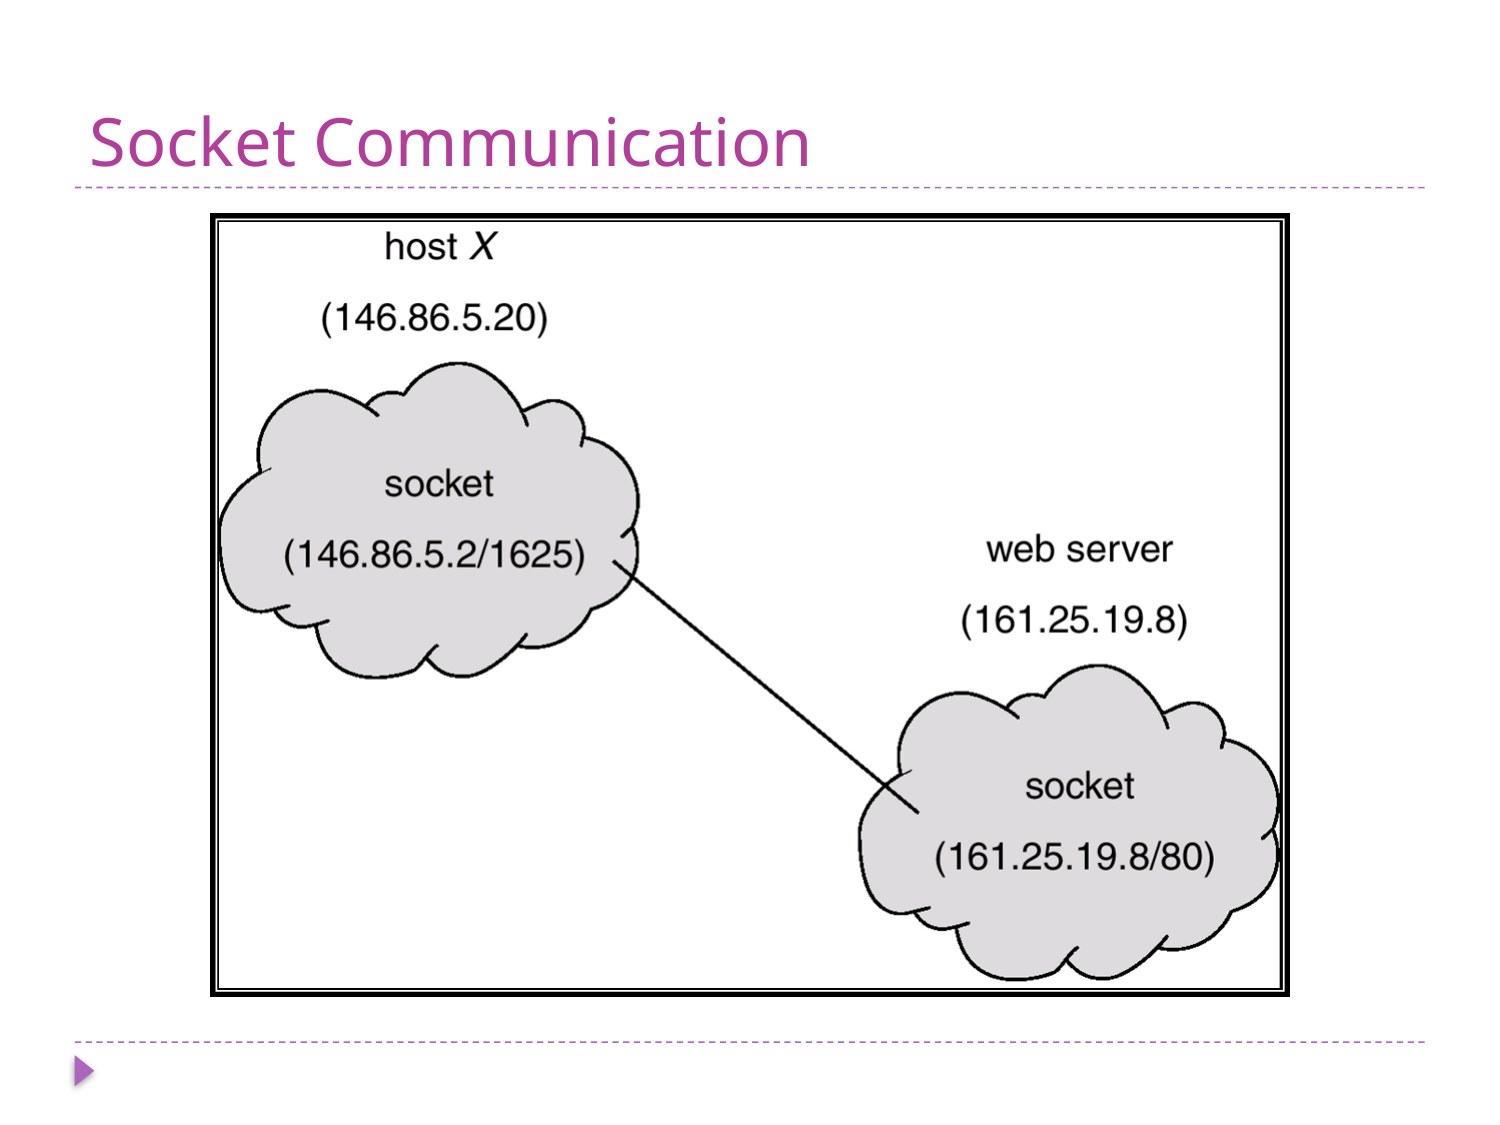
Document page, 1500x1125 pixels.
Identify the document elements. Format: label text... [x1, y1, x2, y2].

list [210, 213, 1290, 997]
title Socket Communication [75, 24, 1425, 188]
